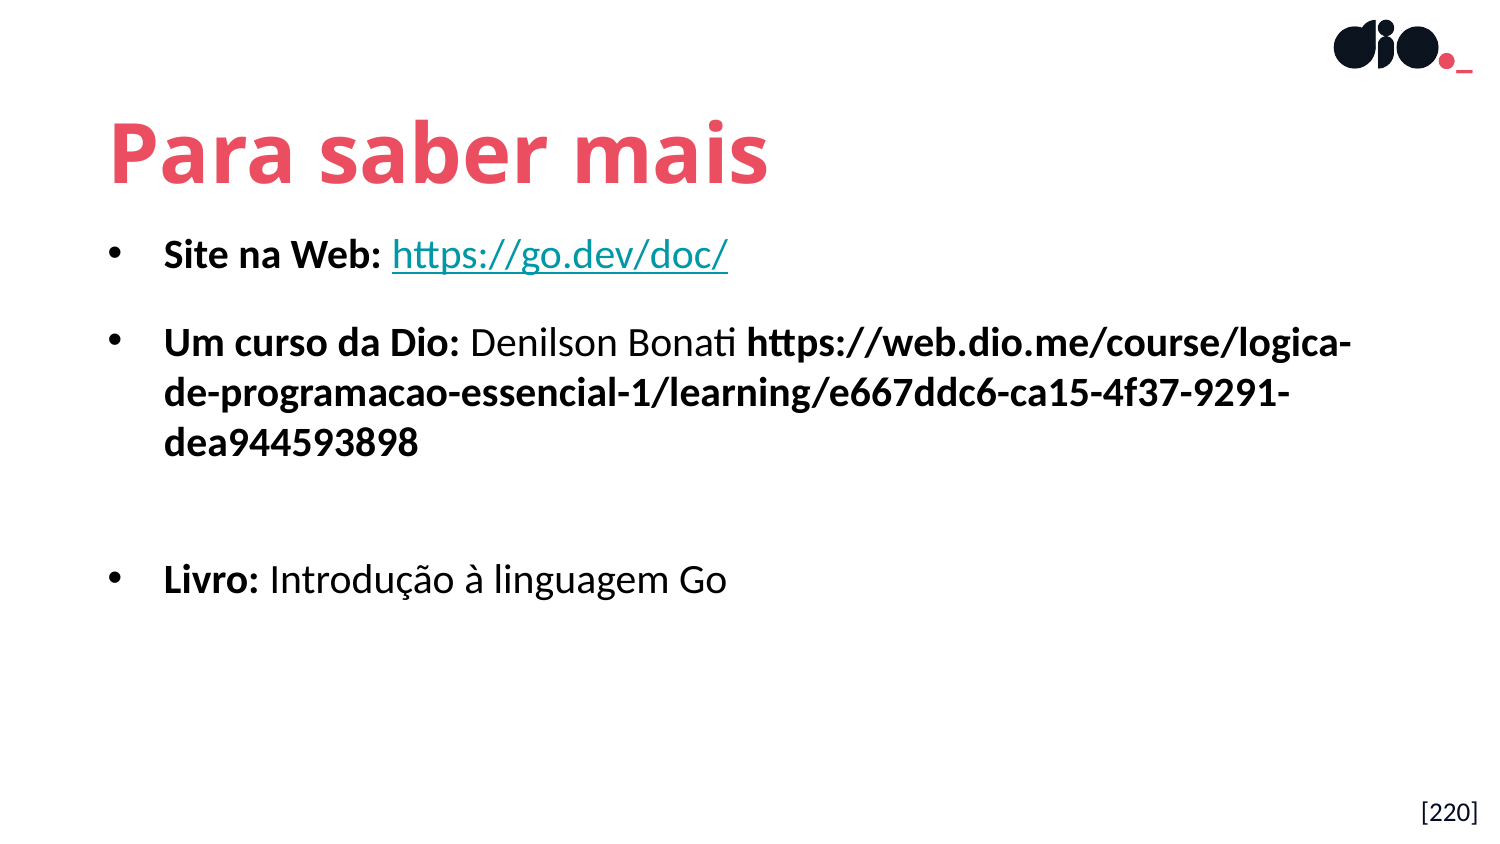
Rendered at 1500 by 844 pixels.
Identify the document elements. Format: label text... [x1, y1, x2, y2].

text_box Para saber mais [92, 73, 1408, 213]
text_box Site na Web: https://go.dev/doc/ Um curso da Dio: Denilson Bonati https://web.dio.me/course/logica-de-programacao-essencial-1/learning/e667ddc6-ca15-4f37-9291-dea944593898 Livro: Introdução à linguagem Go [92, 213, 1408, 780]
slide_number [220] [1403, 779, 1494, 844]
picture [1333, 19, 1473, 74]
